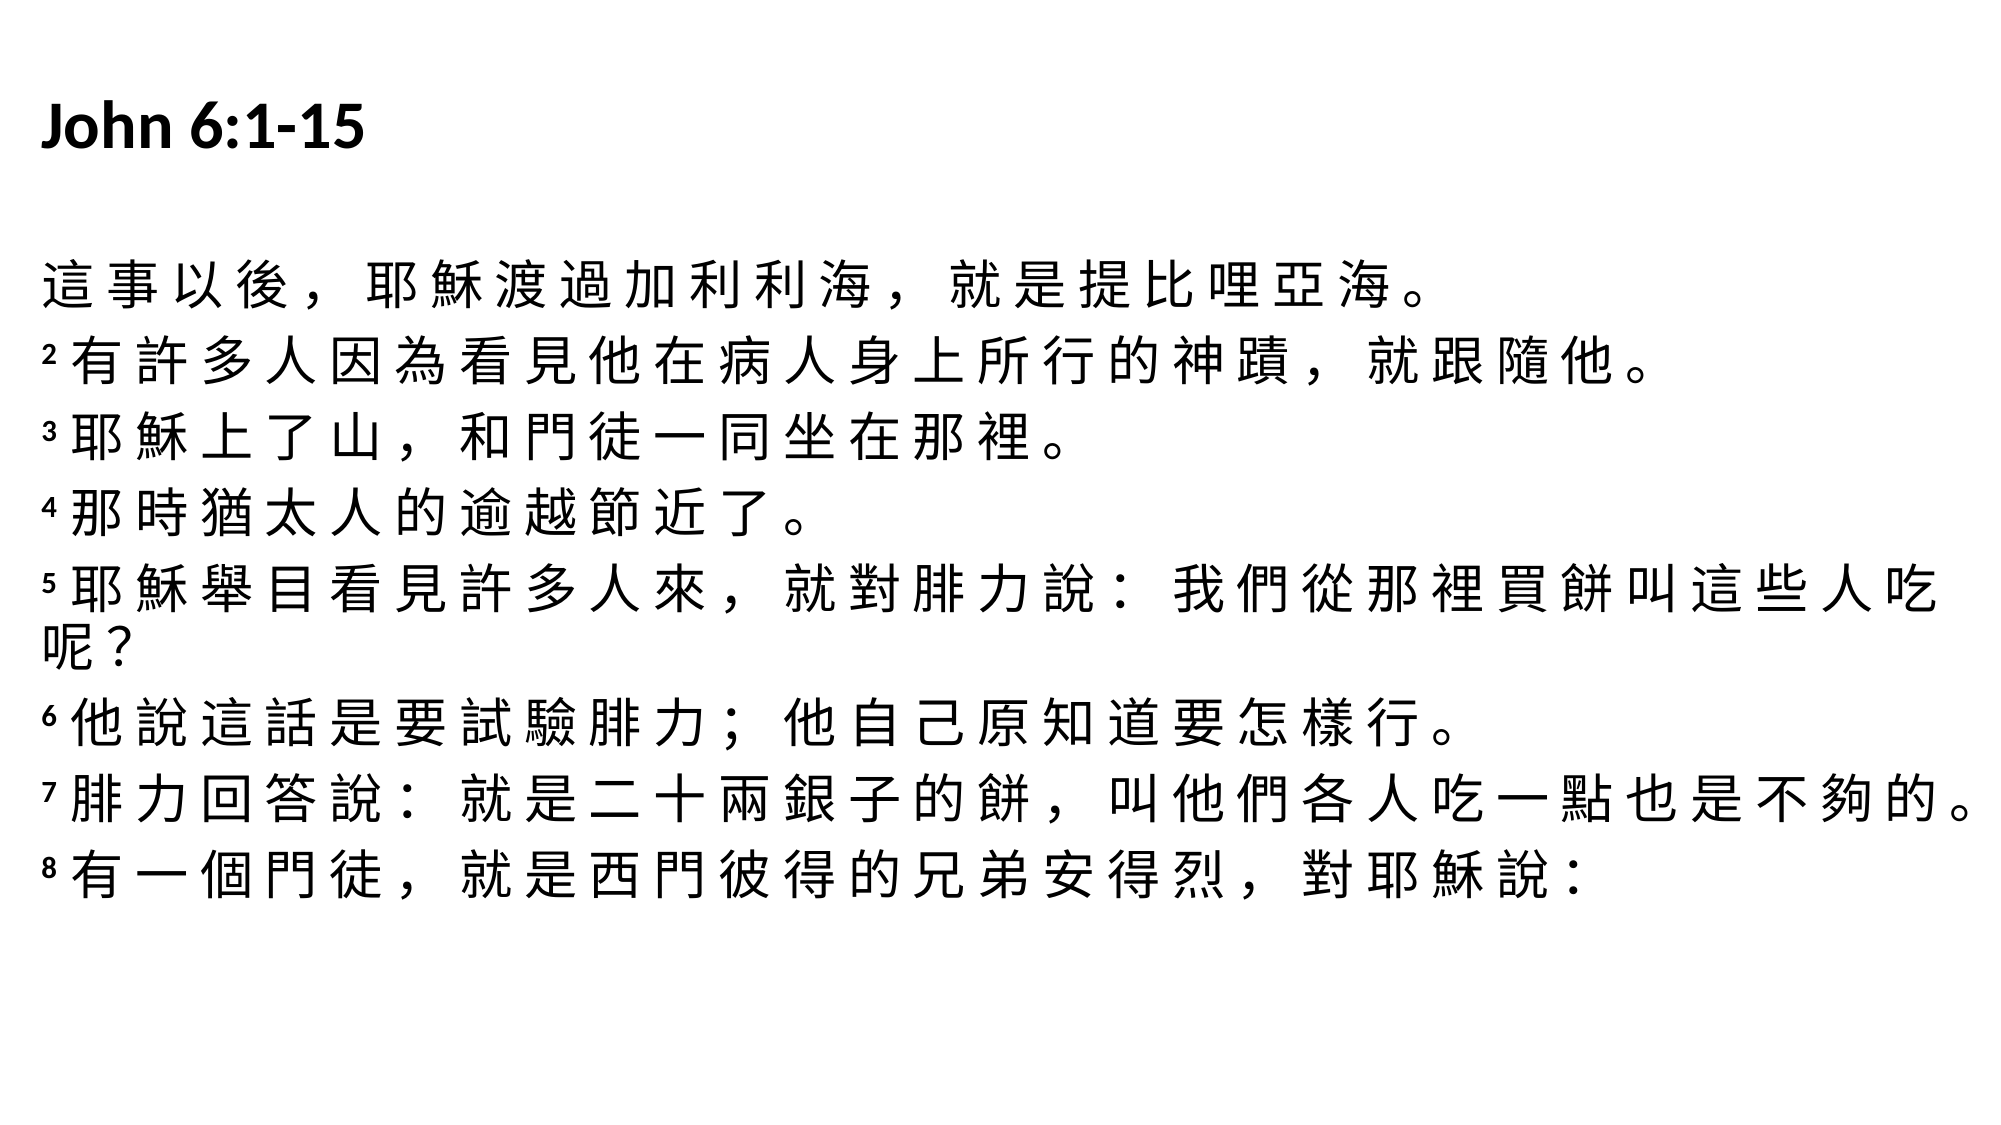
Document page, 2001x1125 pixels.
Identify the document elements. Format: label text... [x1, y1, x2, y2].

subtitle John 6:1-15 這 事 以 後 ， 耶 穌 渡 過 加 利 利 海 ， 就 是 提 比 哩 亞 海 。 2 有 許 多 人 因 為 看 見 他 在 病 人 身 上 所 行 的 神 蹟 ， 就 跟 隨 他 。 3 耶 穌 上 了 山 ， 和 門 徒 一 同 坐 在 那 裡 。 4 那 時 猶 太 人 的 逾 越 節 近 了 。 5 耶 穌 舉 目 看 見 許 多 人 來 ， 就 對 腓 力 說 ： 我 們 從 那 裡 買 餅 叫 這 些 人 吃 呢 ？ 6 他 說 這 話 是 要 試 驗 腓 力 ； 他 自 己 原 知 道 要 怎 樣 行 。 7 腓 力 回 答 說 ： 就 是 二 十 兩 銀 子 的 餅 ， 叫 他 們 各 人 吃 一 點 也 是 不 夠 的 。 8 有 一 個 門 徒 ， 就 是 西 門 彼 得 的 兄 弟 安 得 烈 ， 對 耶 穌 說 ： [26, 0, 1980, 1103]
